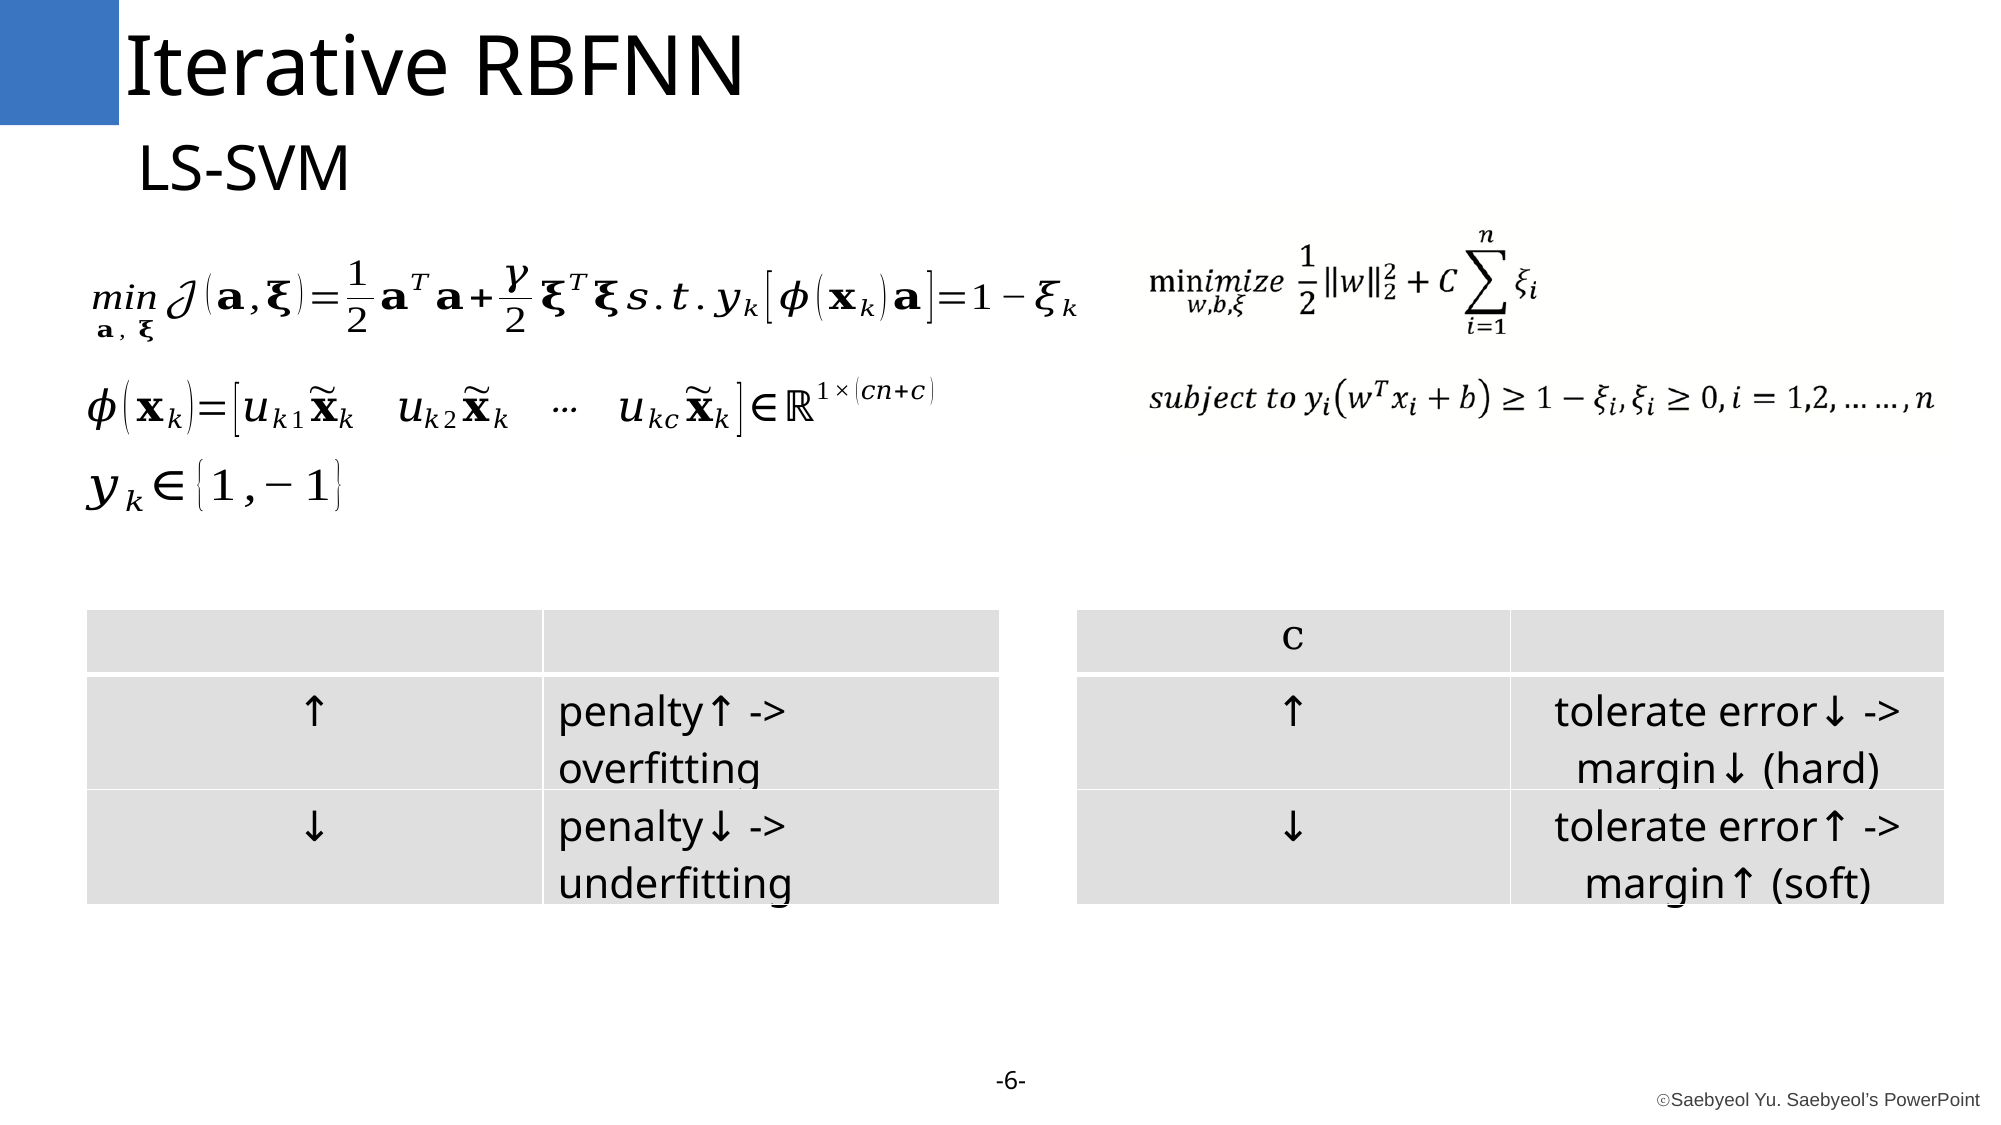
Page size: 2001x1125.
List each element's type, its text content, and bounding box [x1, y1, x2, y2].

text_box [0, 0, 120, 126]
table_header [1511, 610, 1944, 672]
picture [1117, 201, 1945, 457]
table_cell tolerate error↓ -> margin↓ (hard) [1511, 677, 1944, 789]
slide_number -6- [958, 1038, 1041, 1125]
text_box LS-SVM [122, 120, 368, 211]
table_cell ↓ [1077, 790, 1510, 904]
text_box Iterative RBFNN [110, 4, 763, 120]
table_header c [1077, 610, 1510, 672]
table_cell tolerate error↑ -> margin↑ (soft) [1511, 790, 1944, 904]
table_cell ↑ [1077, 677, 1510, 789]
